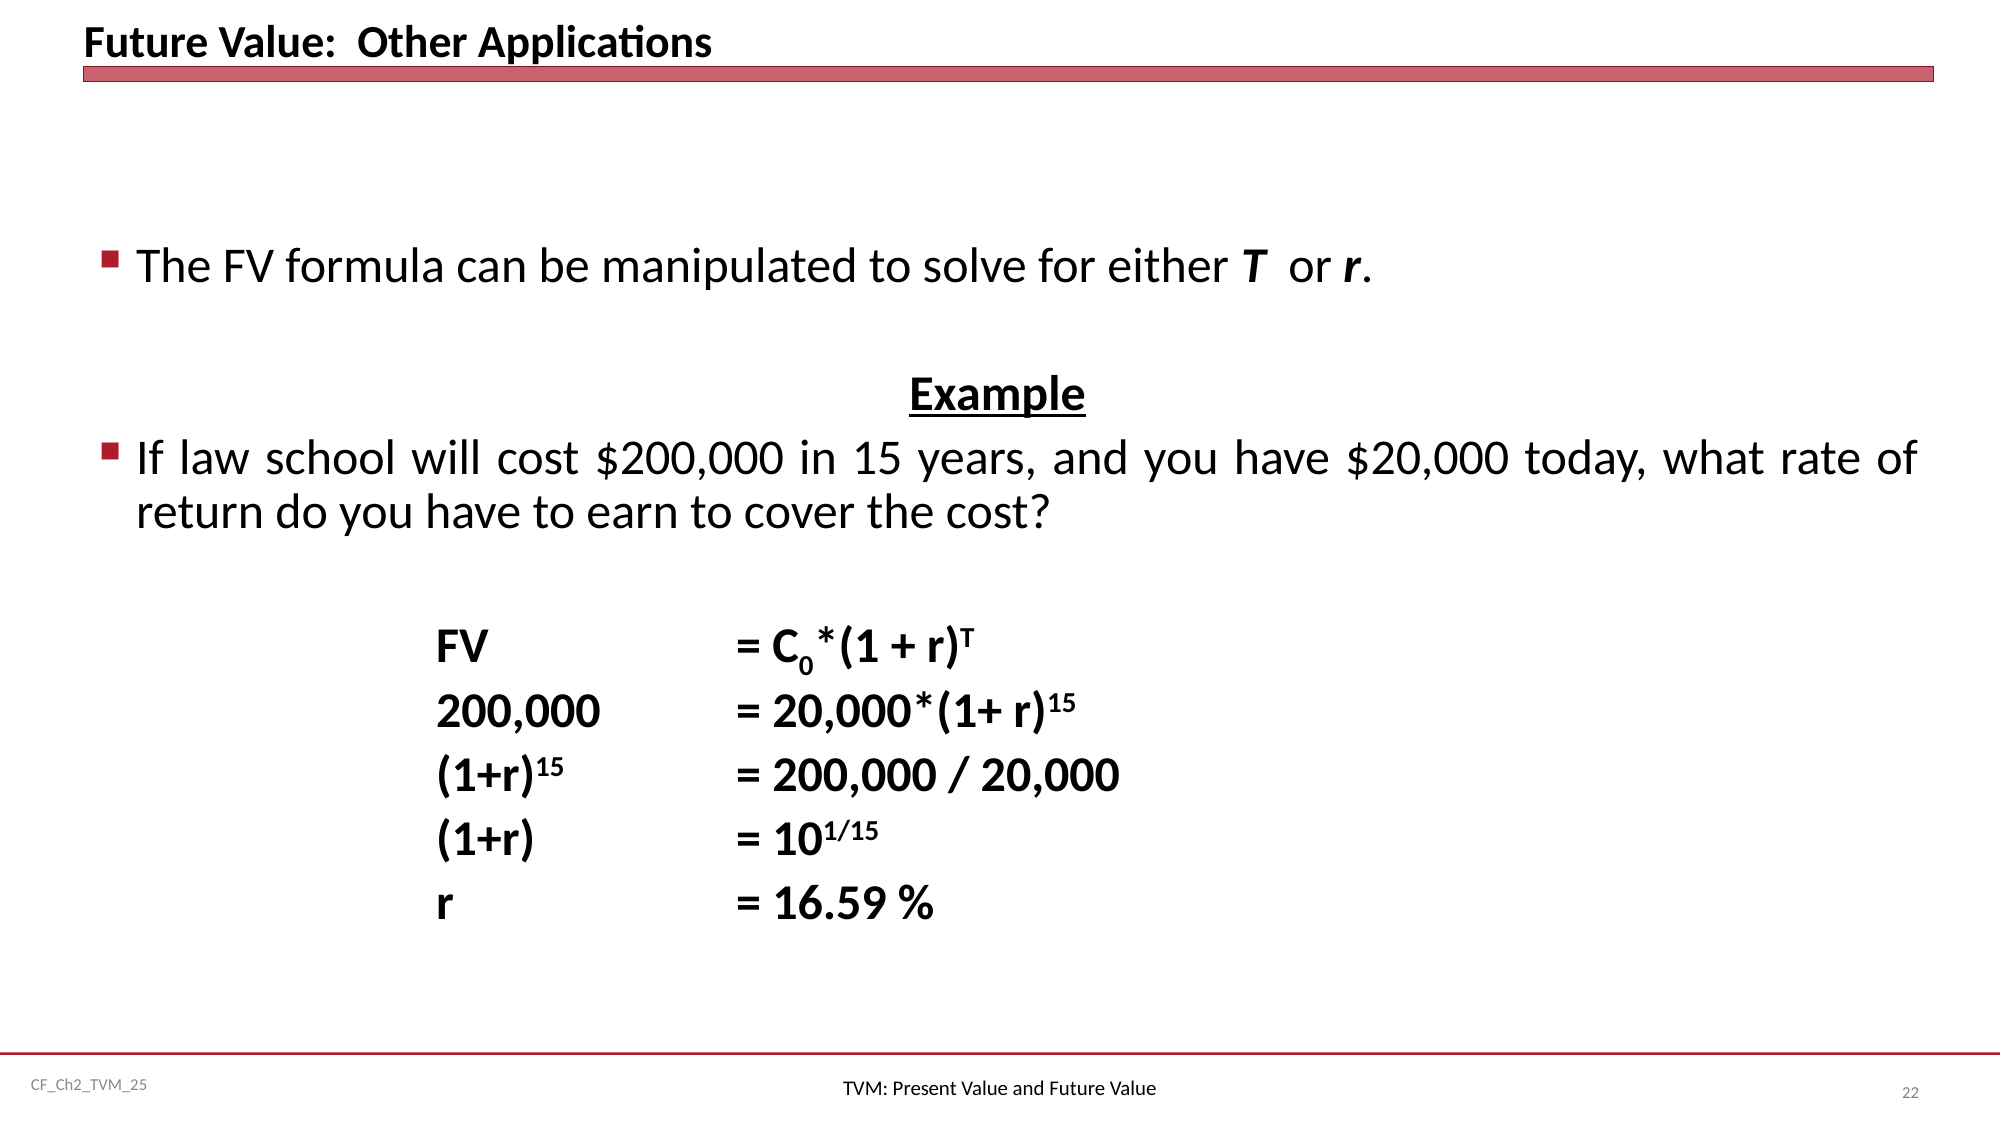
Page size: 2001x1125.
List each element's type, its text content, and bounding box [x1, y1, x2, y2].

footer TVM: Present Value and Future Value [683, 1056, 1317, 1117]
title Future Value: Other Applications [83, 6, 1935, 67]
slide_number 22 [1834, 1061, 1934, 1122]
list The FV formula can be manipulated to solve for either T or r. Example If law school will cost $200,000 in 15 years, and you have $20,000 today, what rate of return do you have to earn to cover the cost? FV = C0*(1 + r)T 200,000 = 20,000*(1+ r)15 (1+r)15 = 200,000 / 20,000 (1+r) = 101/15 r = 16.59 % [83, 87, 1934, 1041]
